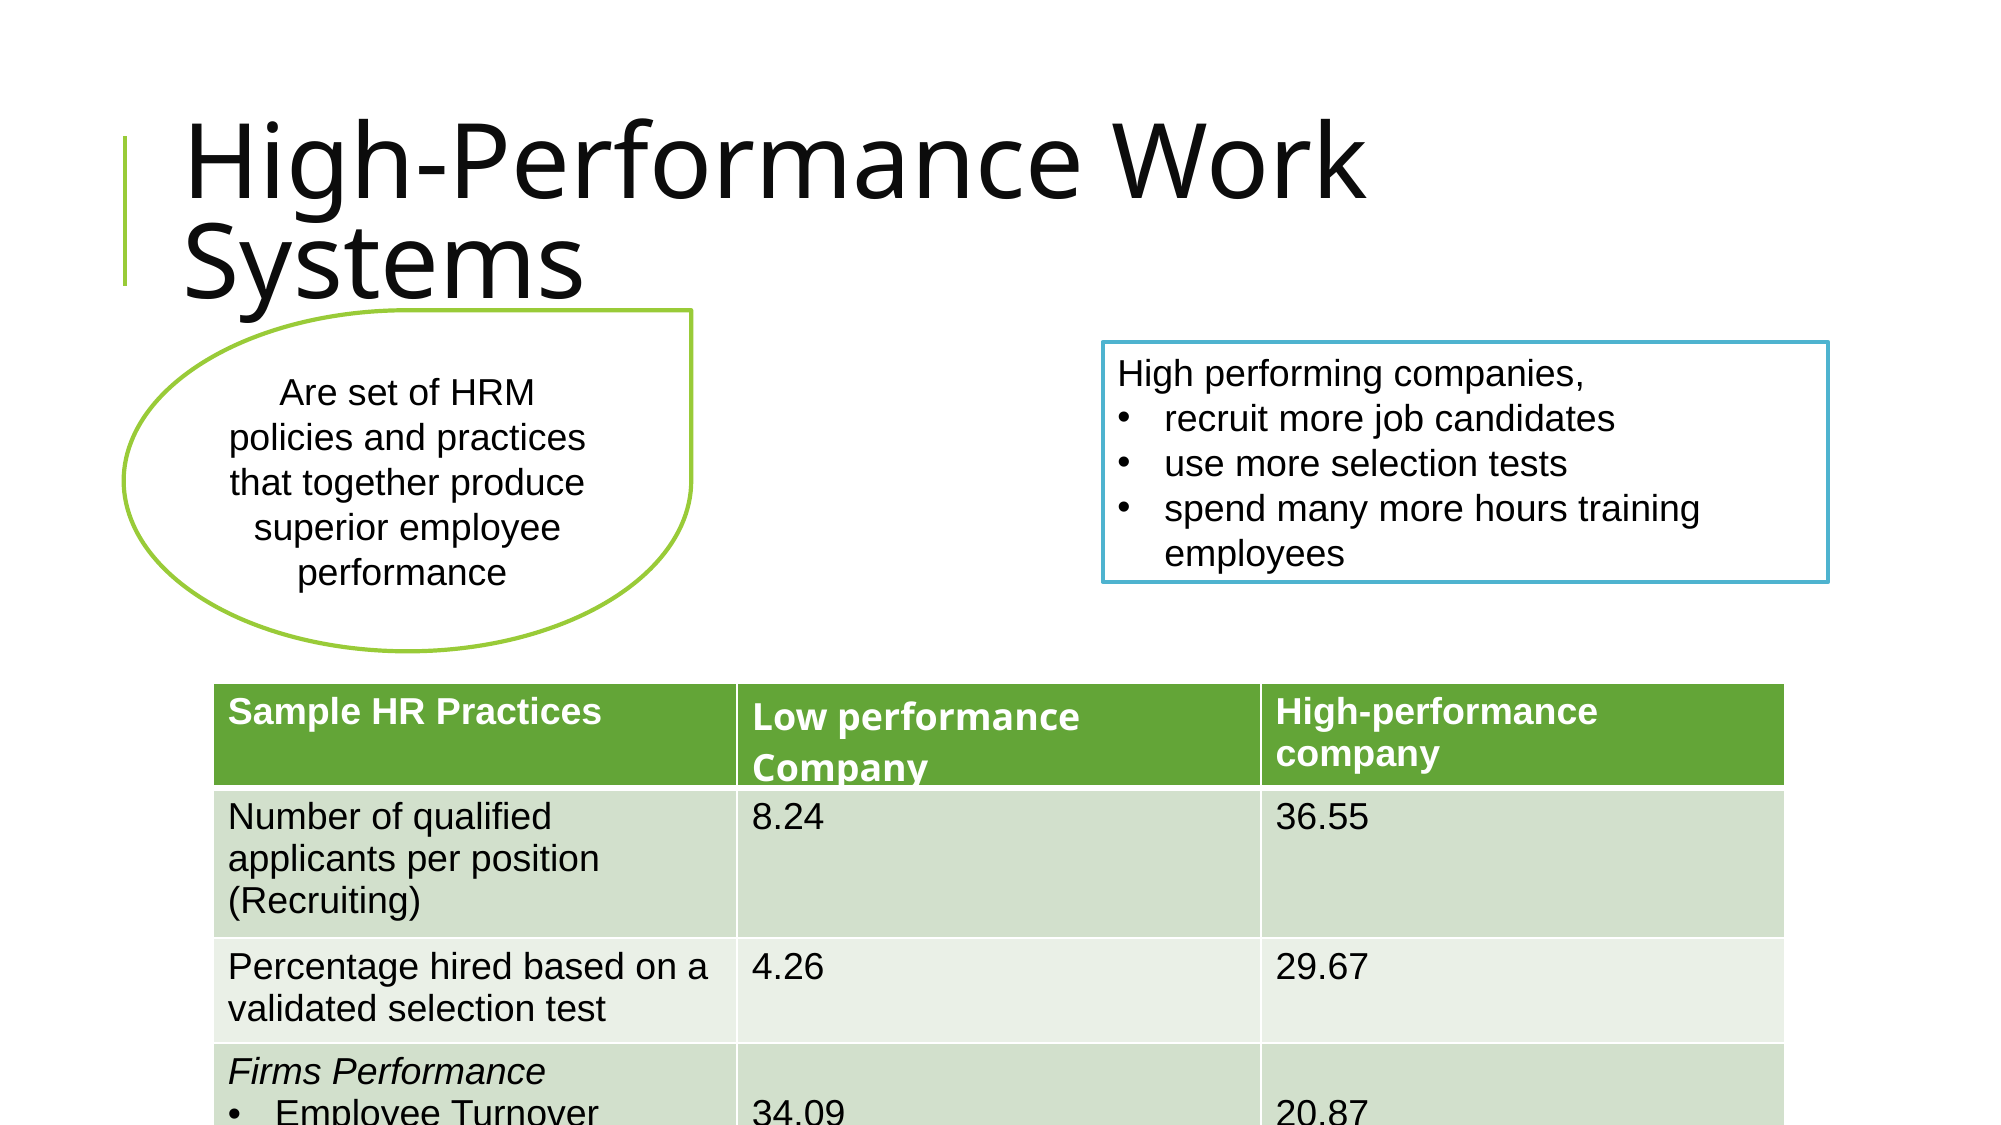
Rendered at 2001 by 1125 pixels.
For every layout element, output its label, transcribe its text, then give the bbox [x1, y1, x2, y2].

text_box High performing companies, recruit more job candidates use more selection tests spend many more hours training employees [1101, 340, 1830, 584]
table_header High-performance company [1262, 684, 1784, 785]
text_box Are set of HRM policies and practices that together produce superior employee performance [121, 308, 694, 654]
table_cell 8.24 [738, 791, 1260, 937]
table_cell 4.26 [738, 939, 1260, 1042]
table_cell 34.09 $158.01 [738, 1044, 1260, 1125]
table_cell 36.55 [1262, 791, 1784, 937]
table_cell Firms Performance Employee Turnover Sales per employee [214, 1044, 736, 1125]
table_cell Number of qualified applicants per position (Recruiting) [214, 791, 736, 937]
table_header Sample HR Practices [214, 684, 736, 785]
table_cell 20.87 $617,576 [1262, 1044, 1784, 1125]
table_cell Percentage hired based on a validated selection test [214, 939, 736, 1042]
table_cell 29.67 [1262, 939, 1784, 1042]
title High-Performance Work Systems [168, 96, 1763, 342]
table_header Low performance Company [738, 684, 1260, 785]
